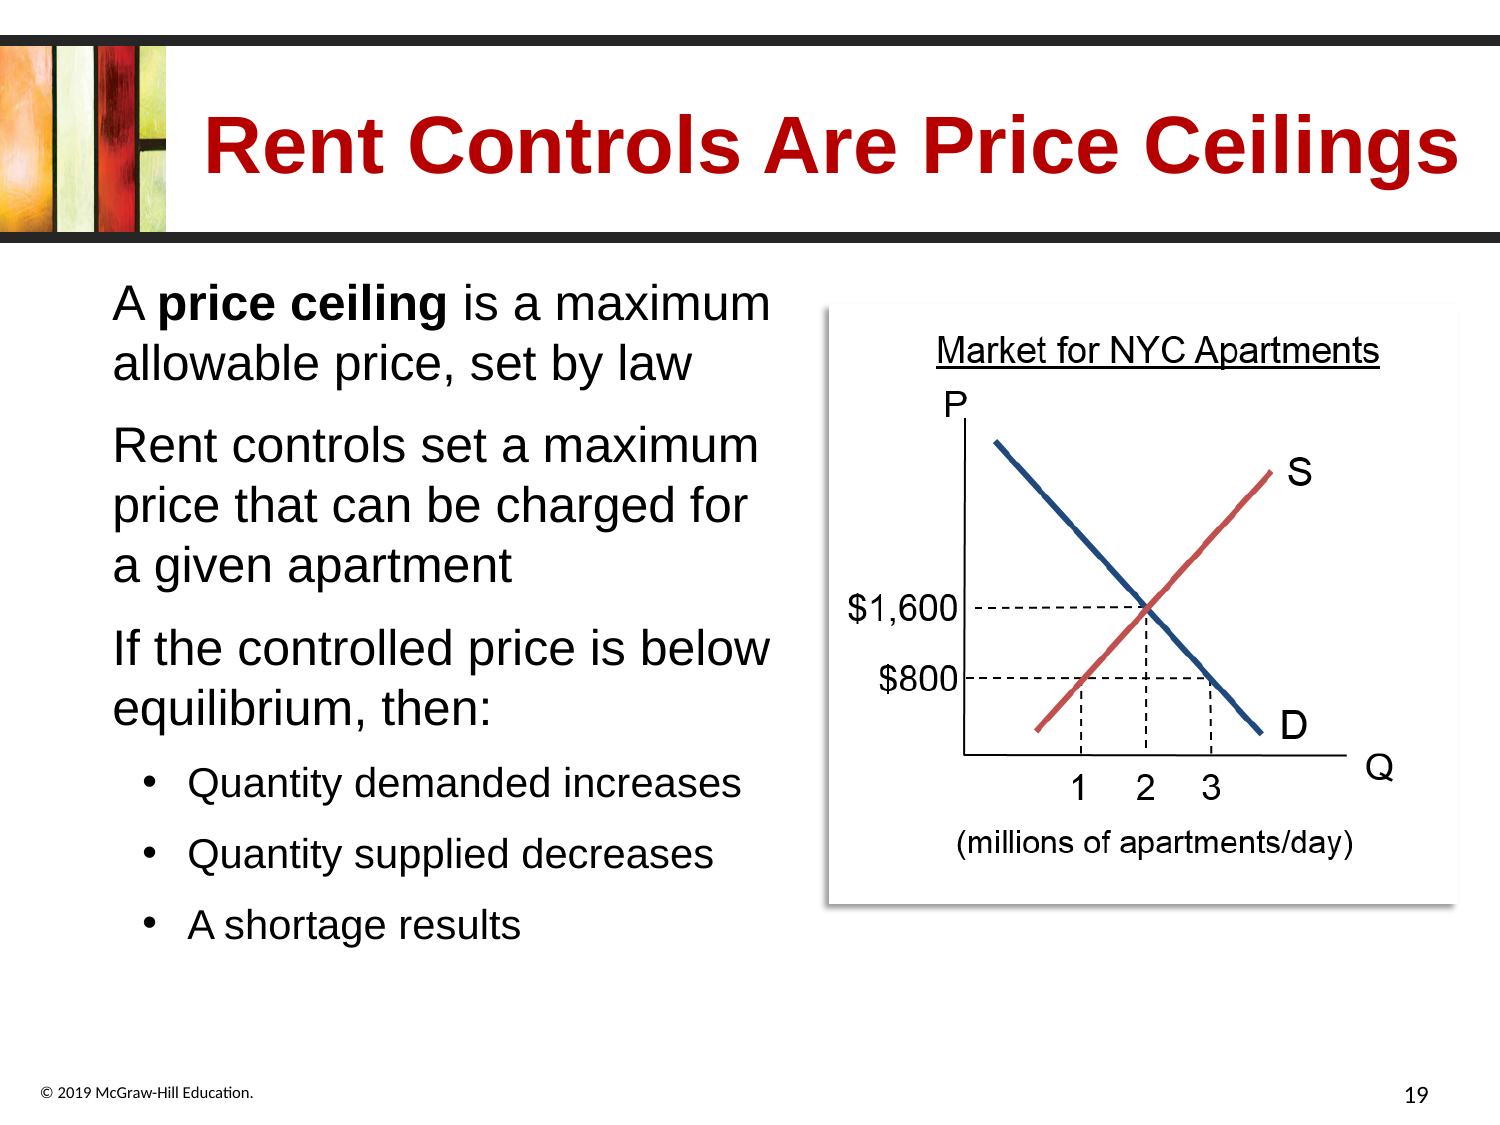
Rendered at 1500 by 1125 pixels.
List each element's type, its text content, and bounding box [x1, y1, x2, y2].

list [815, 300, 1461, 917]
title Rent Controls Are Price Ceilings [170, 45, 1496, 238]
list A price ceiling is a maximum allowable price, set by law Rent controls set a maximum price that can be charged for a given apartment If the controlled price is below equilibrium, then: Quantity demanded increases Quantity supplied decreases A shortage results [97, 262, 788, 1043]
picture [0, 46, 166, 232]
